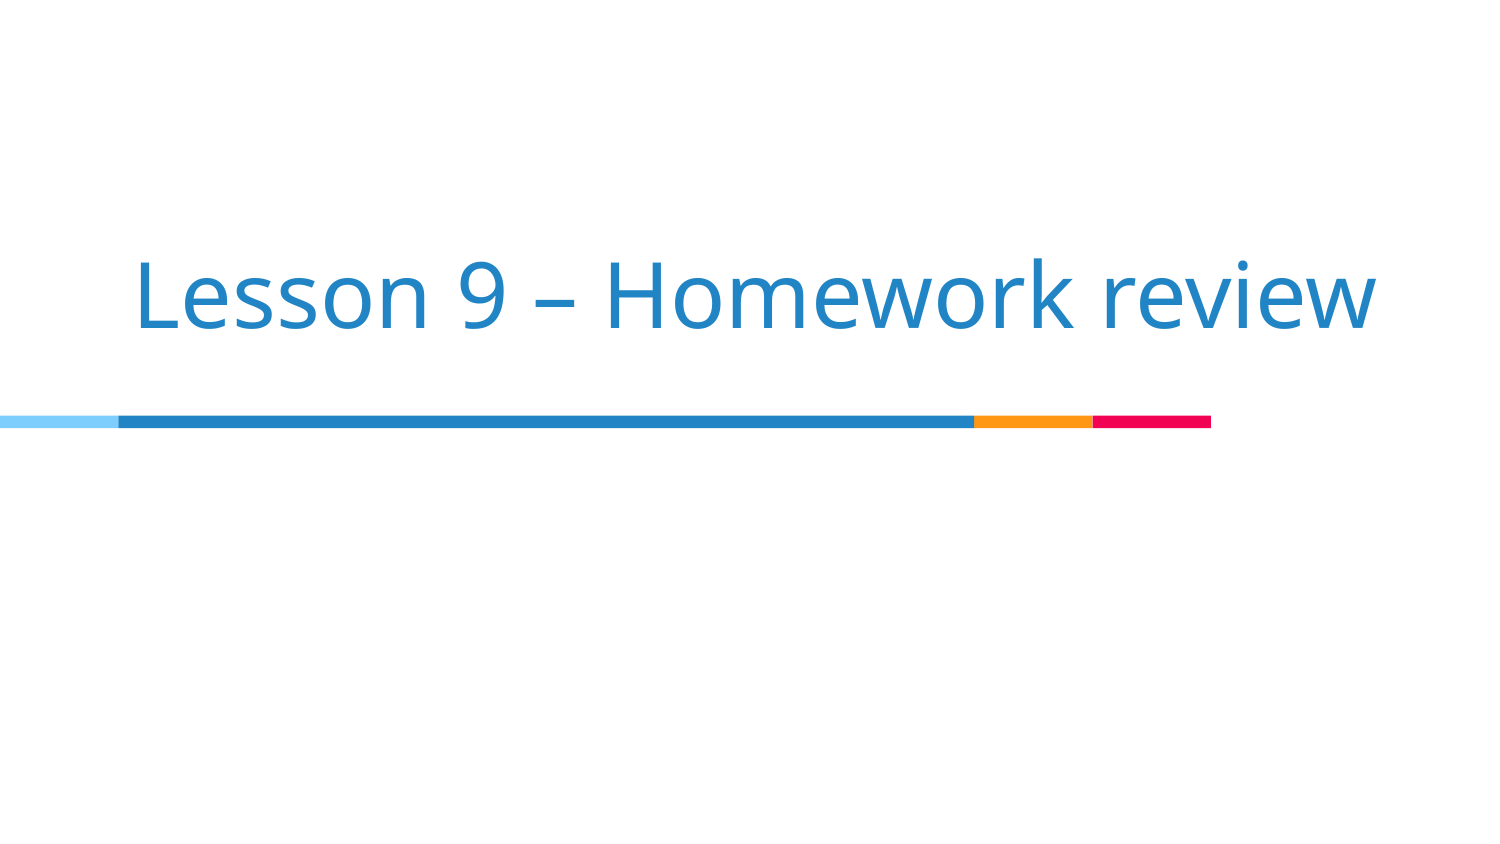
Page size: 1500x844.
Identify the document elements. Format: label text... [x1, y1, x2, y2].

title Lesson 9 – Homework review [117, 222, 1429, 413]
